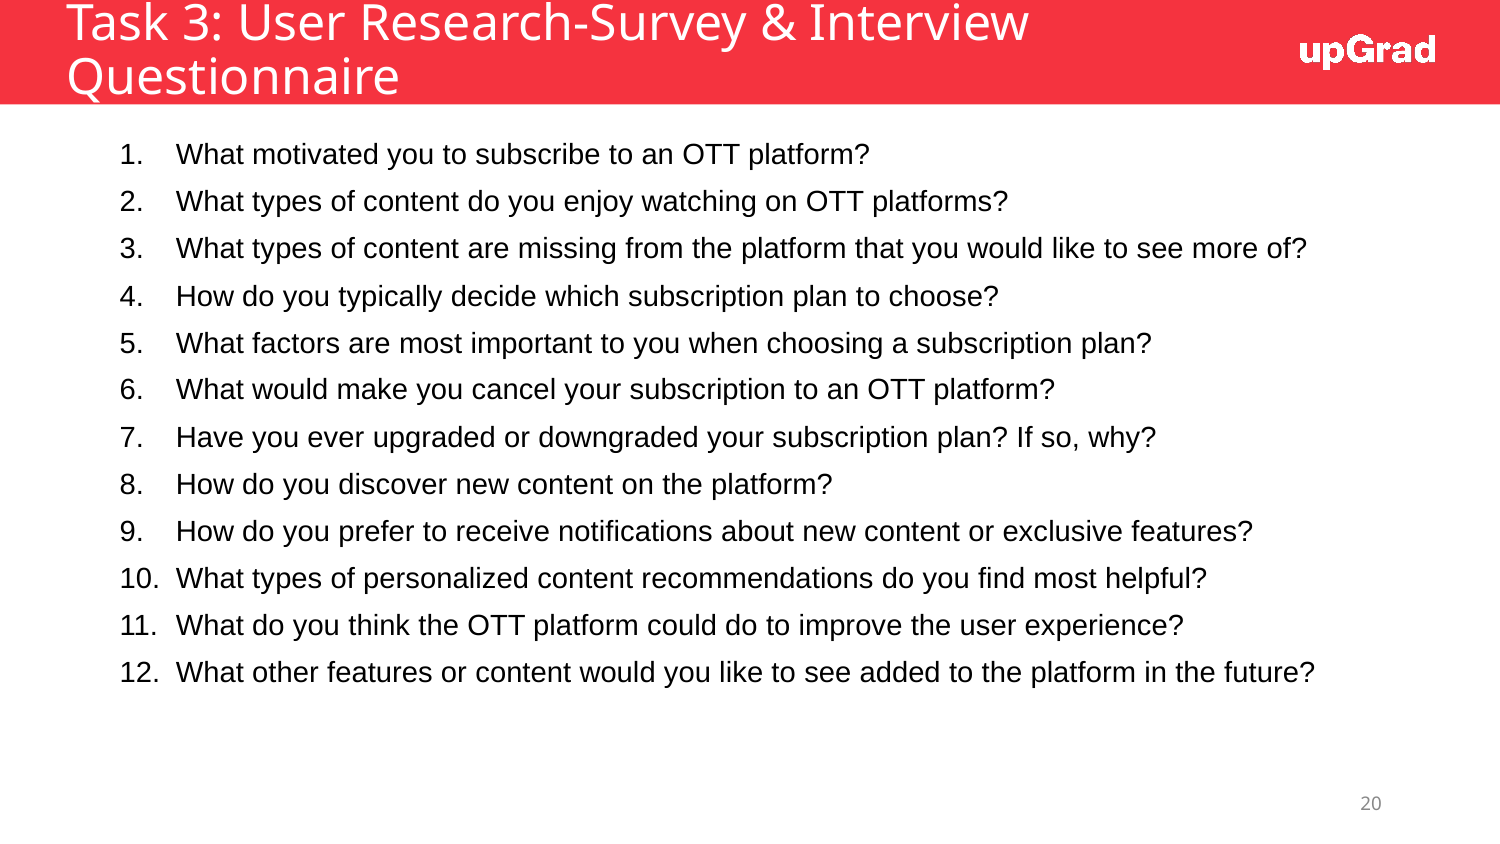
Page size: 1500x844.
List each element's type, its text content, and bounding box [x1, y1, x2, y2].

picture [1300, 34, 1435, 70]
list What motivated you to subscribe to an OTT platform? What types of content do you enjoy watching on OTT platforms? What types of content are missing from the platform that you would like to see more of? How do you typically decide which subscription plan to choose? What factors are most important to you when choosing a subscription plan? What would make you cancel your subscription to an OTT platform? Have you ever upgraded or downgraded your subscription plan? If so, why? How do you discover new content on the platform? How do you prefer to receive notifications about new content or exclusive features? What types of personalized content recommendations do you find most helpful? What do you think the OTT platform could do to improve the user experience? What other features or content would you like to see added to the platform in the future? [67, 132, 1397, 783]
title Task 3: User Research-Survey & Interview Questionnaire [51, 20, 1157, 83]
slide_number 20 [1059, 783, 1397, 827]
